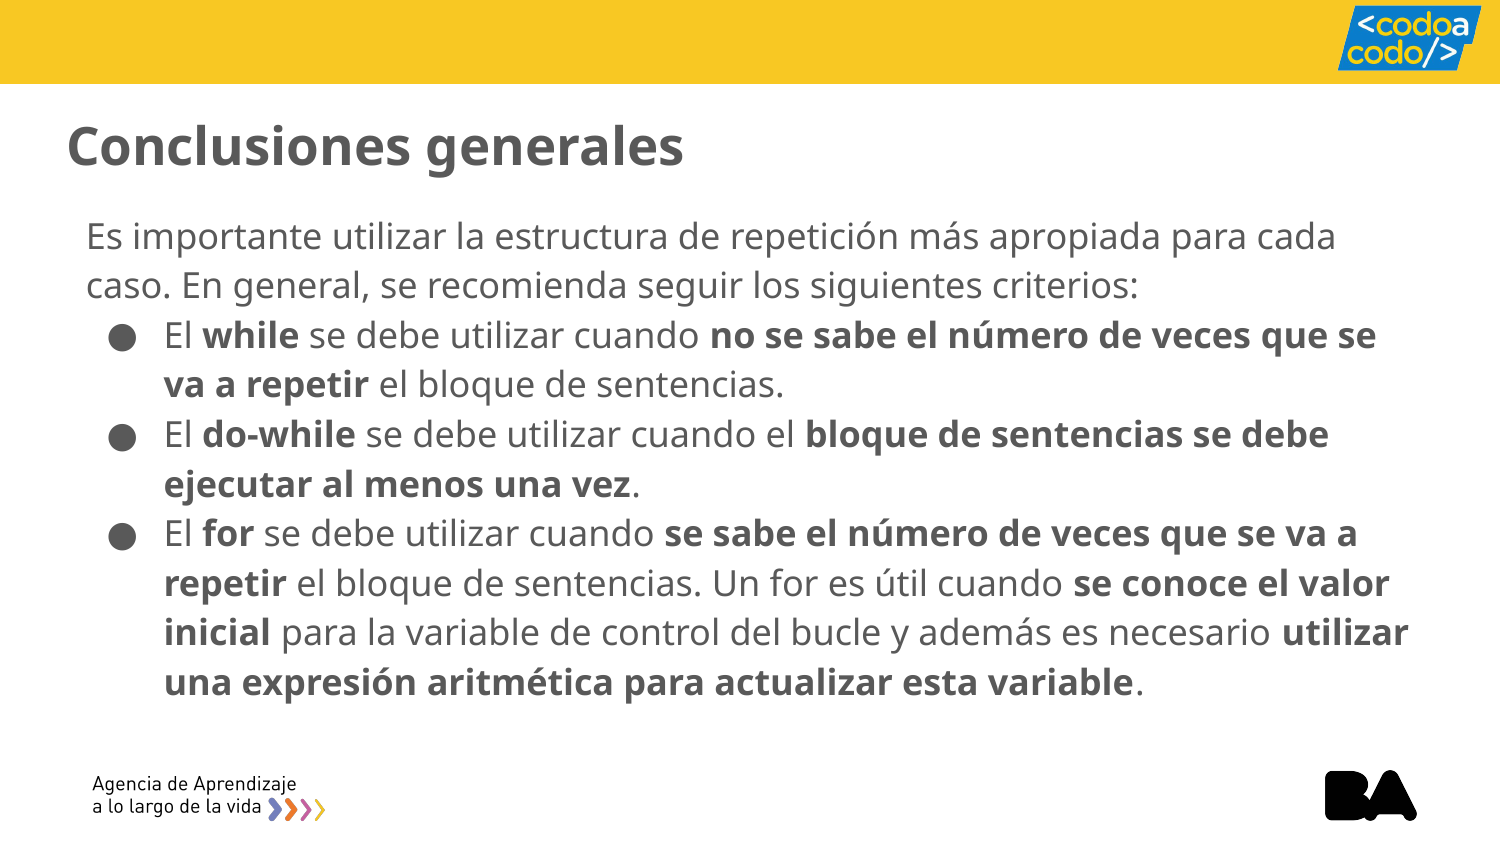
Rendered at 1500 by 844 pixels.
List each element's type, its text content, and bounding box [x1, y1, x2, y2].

picture [70, 759, 344, 835]
picture [1337, 5, 1482, 71]
list Es importante utilizar la estructura de repetición más apropiada para cada caso. En general, se recomienda seguir los siguientes criterios: El while se debe utilizar cuando no se sabe el número de veces que se va a repetir el bloque de sentencias. El do-while se debe utilizar cuando el bloque de sentencias se debe ejecutar al menos una vez. El for se debe utilizar cuando se sabe el número de veces que se va a repetir el bloque de sentencias. Un for es útil cuando se conoce el valor inicial para la variable de control del bucle y además es necesario utilizar una expresión aritmética para actualizar esta variable. [70, 191, 1430, 759]
title Conclusiones generales [51, 98, 1446, 192]
picture [1325, 770, 1417, 821]
